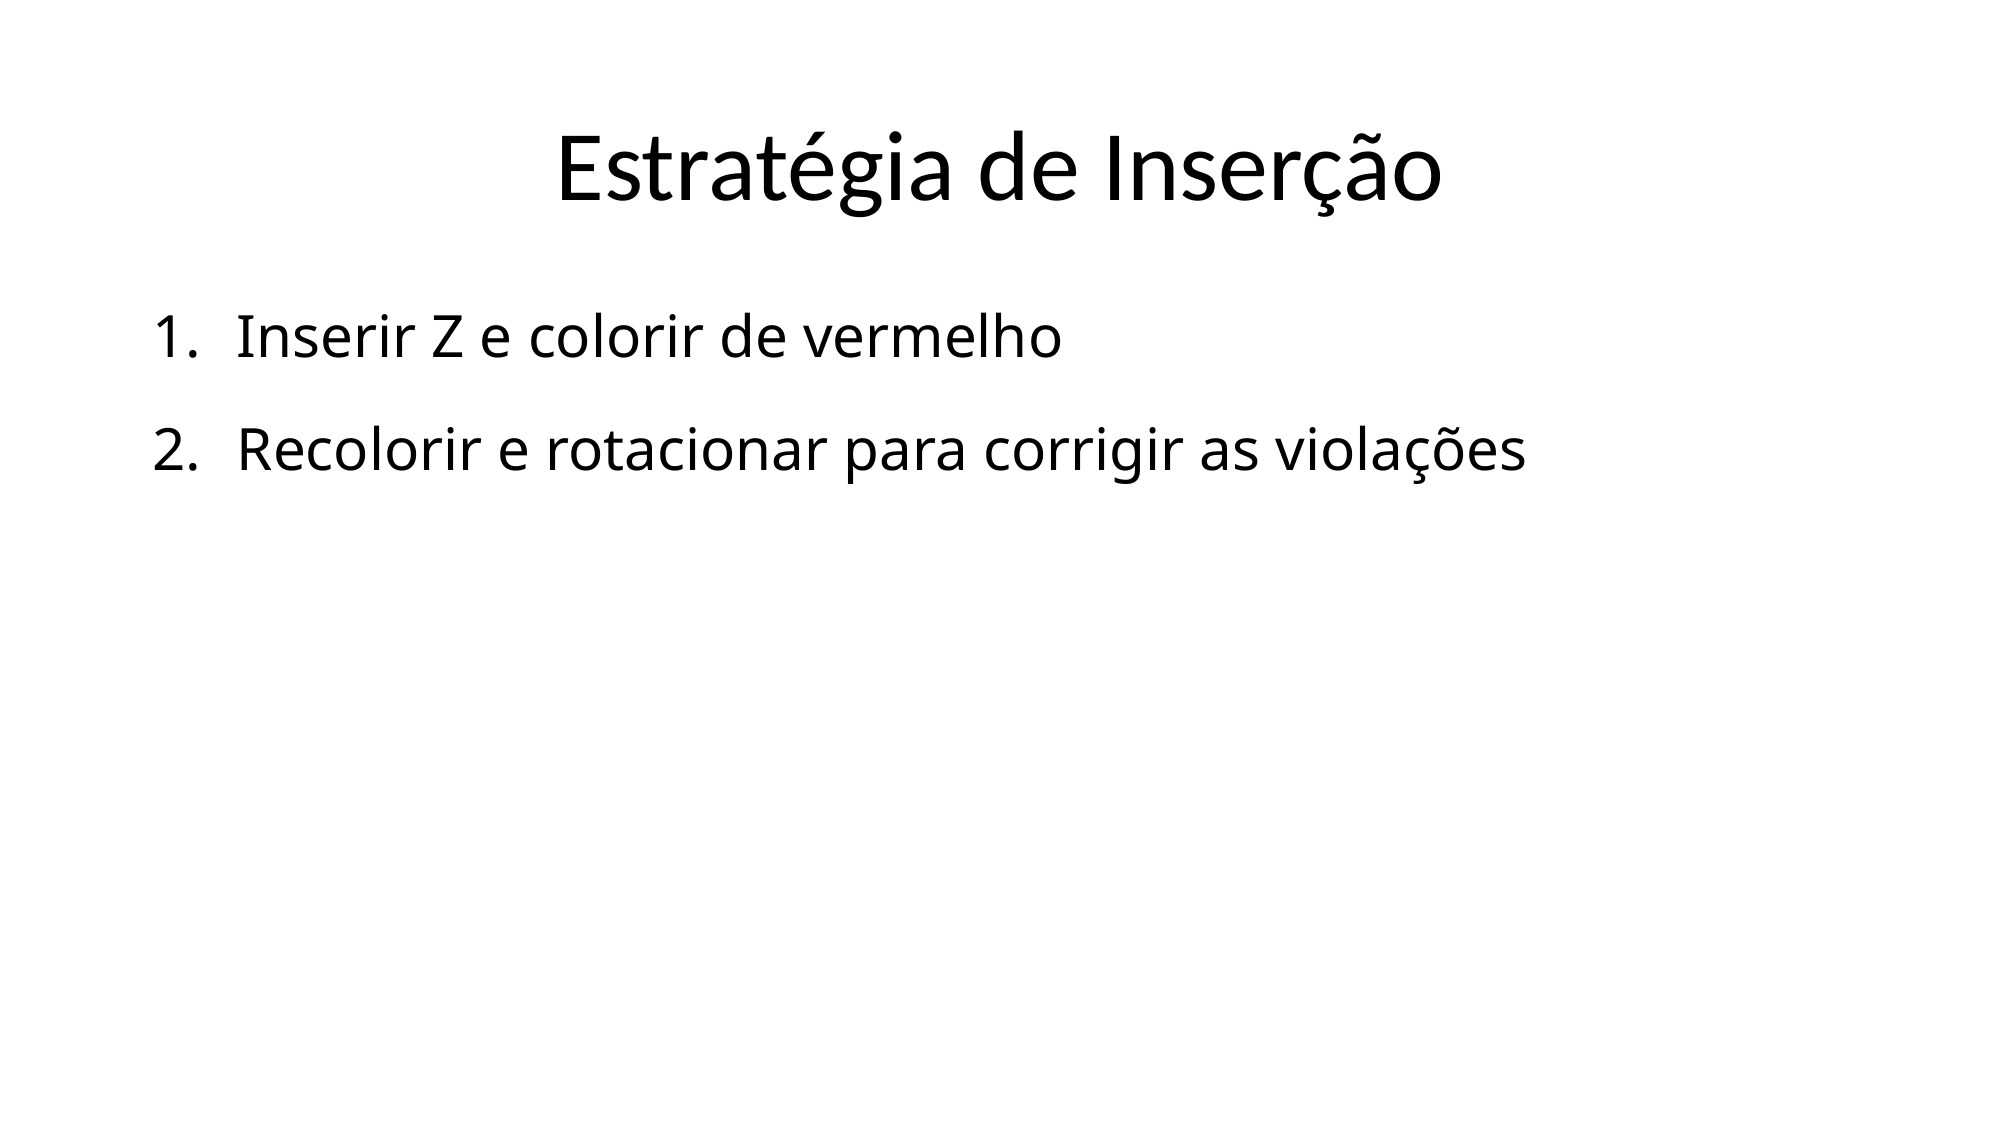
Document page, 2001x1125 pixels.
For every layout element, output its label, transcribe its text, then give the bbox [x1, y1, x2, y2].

list Inserir Z e colorir de vermelho Recolorir e rotacionar para corrigir as violações [137, 299, 1863, 1014]
title Estratégia de Inserção [137, 59, 1863, 278]
